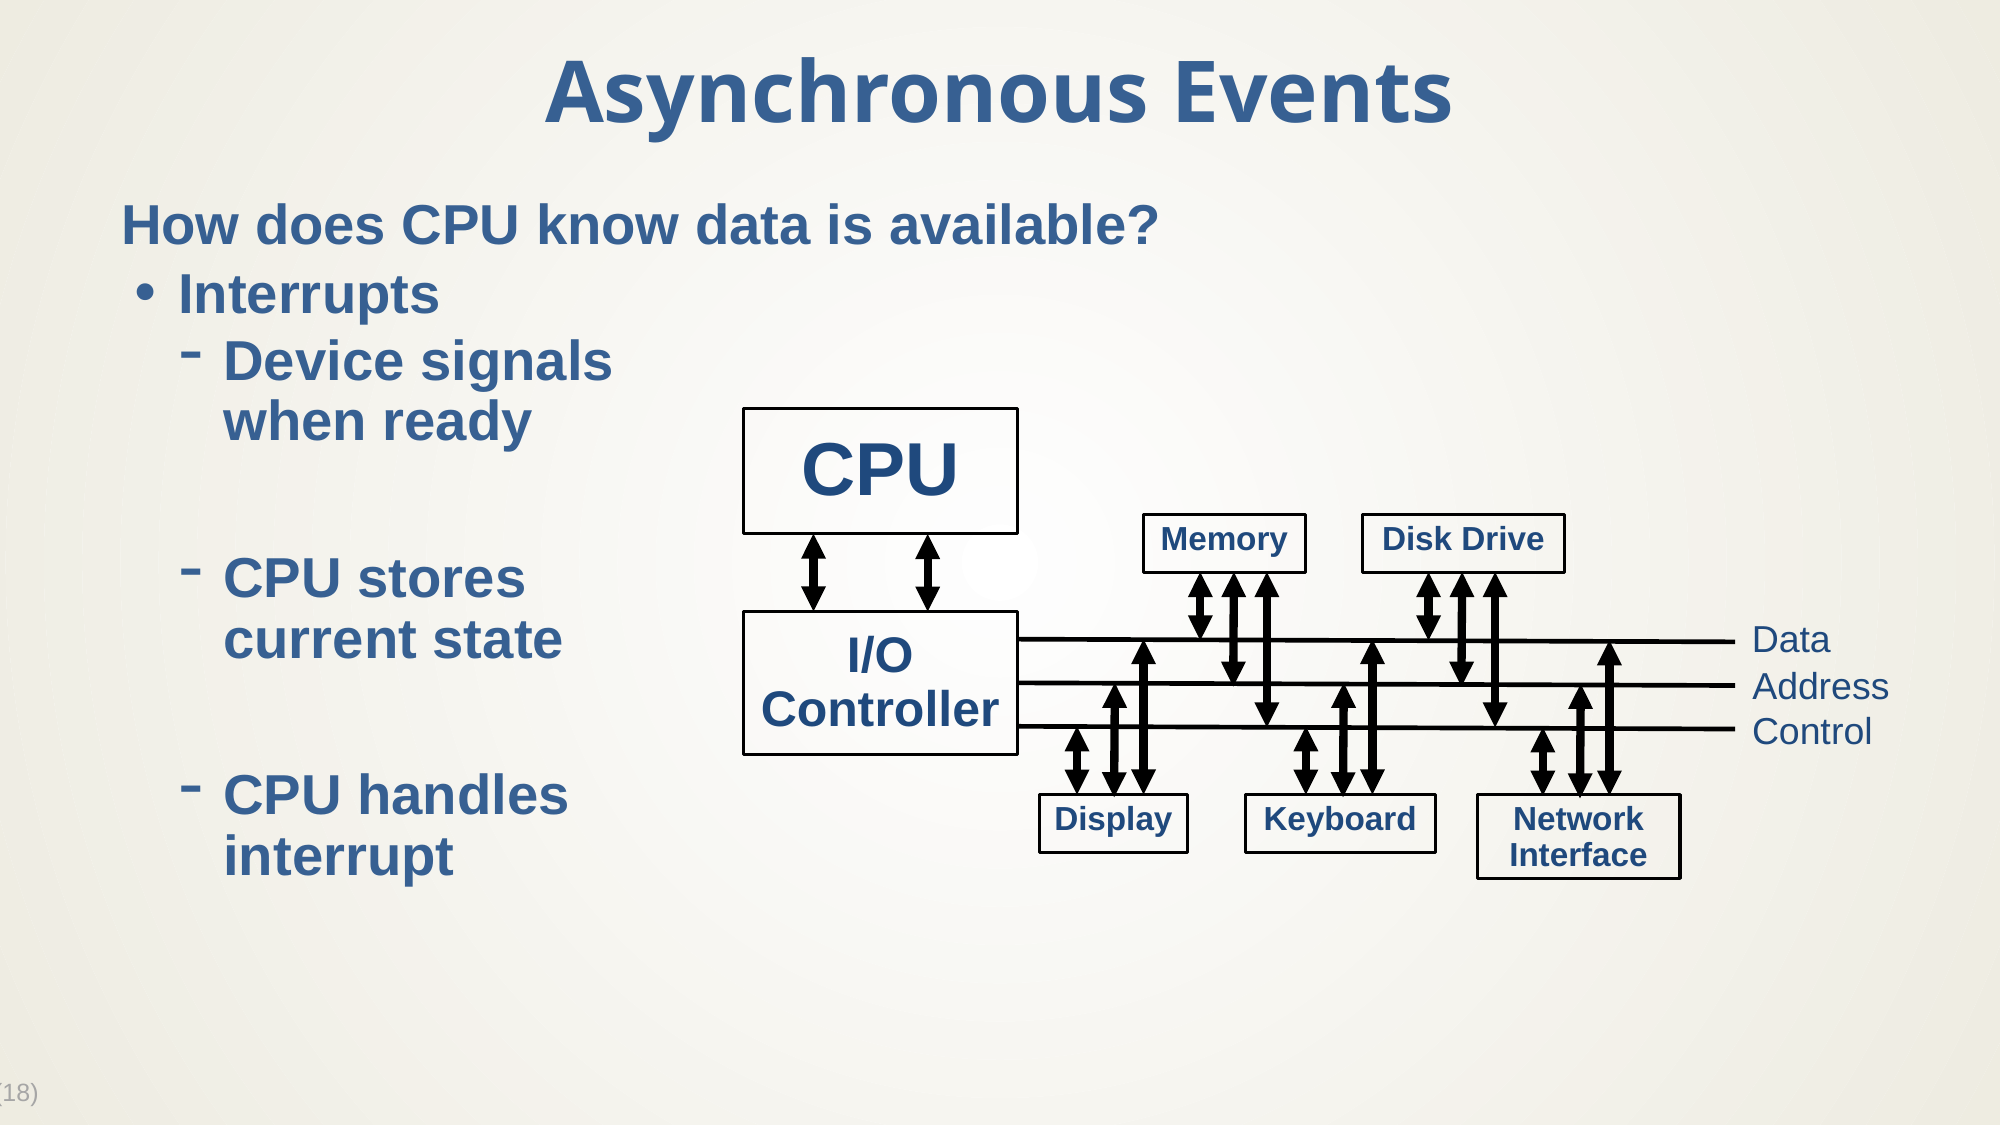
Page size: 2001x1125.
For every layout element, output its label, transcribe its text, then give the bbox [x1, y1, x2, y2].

text_box Display [1039, 794, 1188, 853]
text_box Data [1740, 608, 1846, 654]
list How does CPU know data is available? Interrupts Device signals when ready CPU stores current state CPU handles interrupt [75, 187, 1925, 1036]
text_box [742, 407, 1736, 755]
text_box Keyboard [1245, 794, 1436, 853]
text_box Network Interface [1477, 794, 1680, 879]
title Asynchronous Events [0, 24, 2000, 166]
text_box Control [1738, 699, 1888, 760]
text_box Address [1740, 654, 1905, 715]
